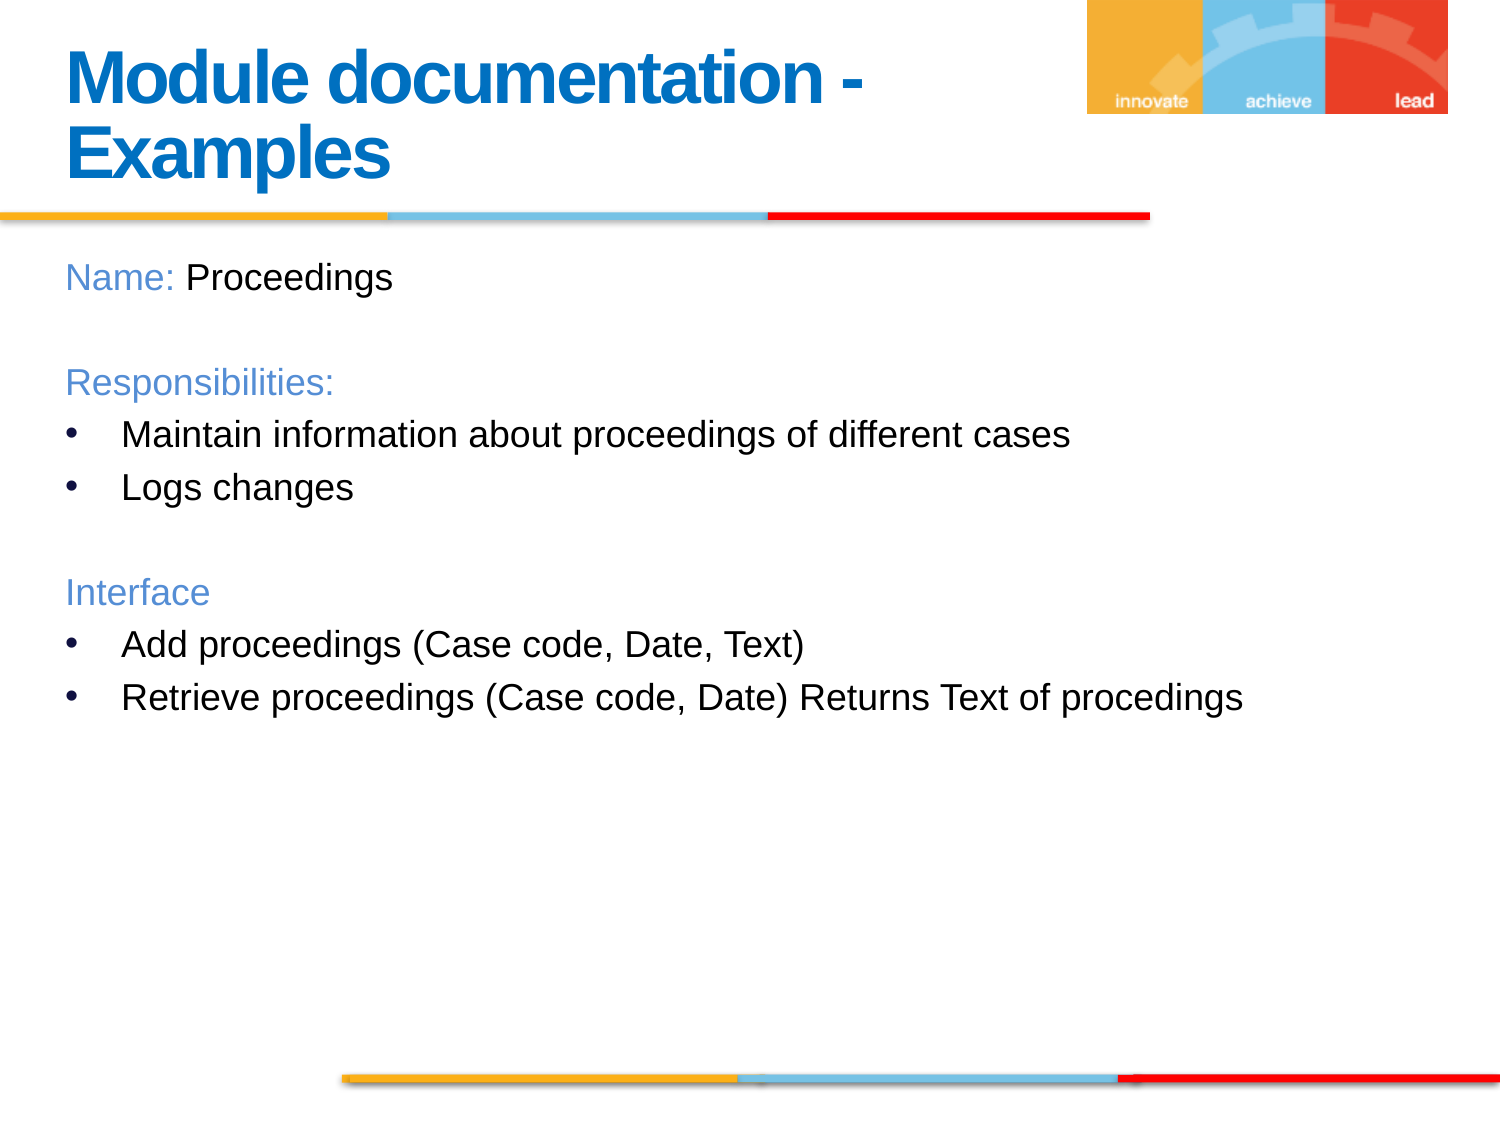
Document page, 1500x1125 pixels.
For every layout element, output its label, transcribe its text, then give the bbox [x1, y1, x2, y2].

list Module documentation - Examples [50, 24, 1088, 213]
list Name: Proceedings Responsibilities: Maintain information about proceedings of different cases Logs changes Interface Add proceedings (Case code, Date, Text) Retrieve proceedings (Case code, Date) Returns Text of procedings [50, 245, 1400, 988]
picture [1087, 0, 1448, 114]
